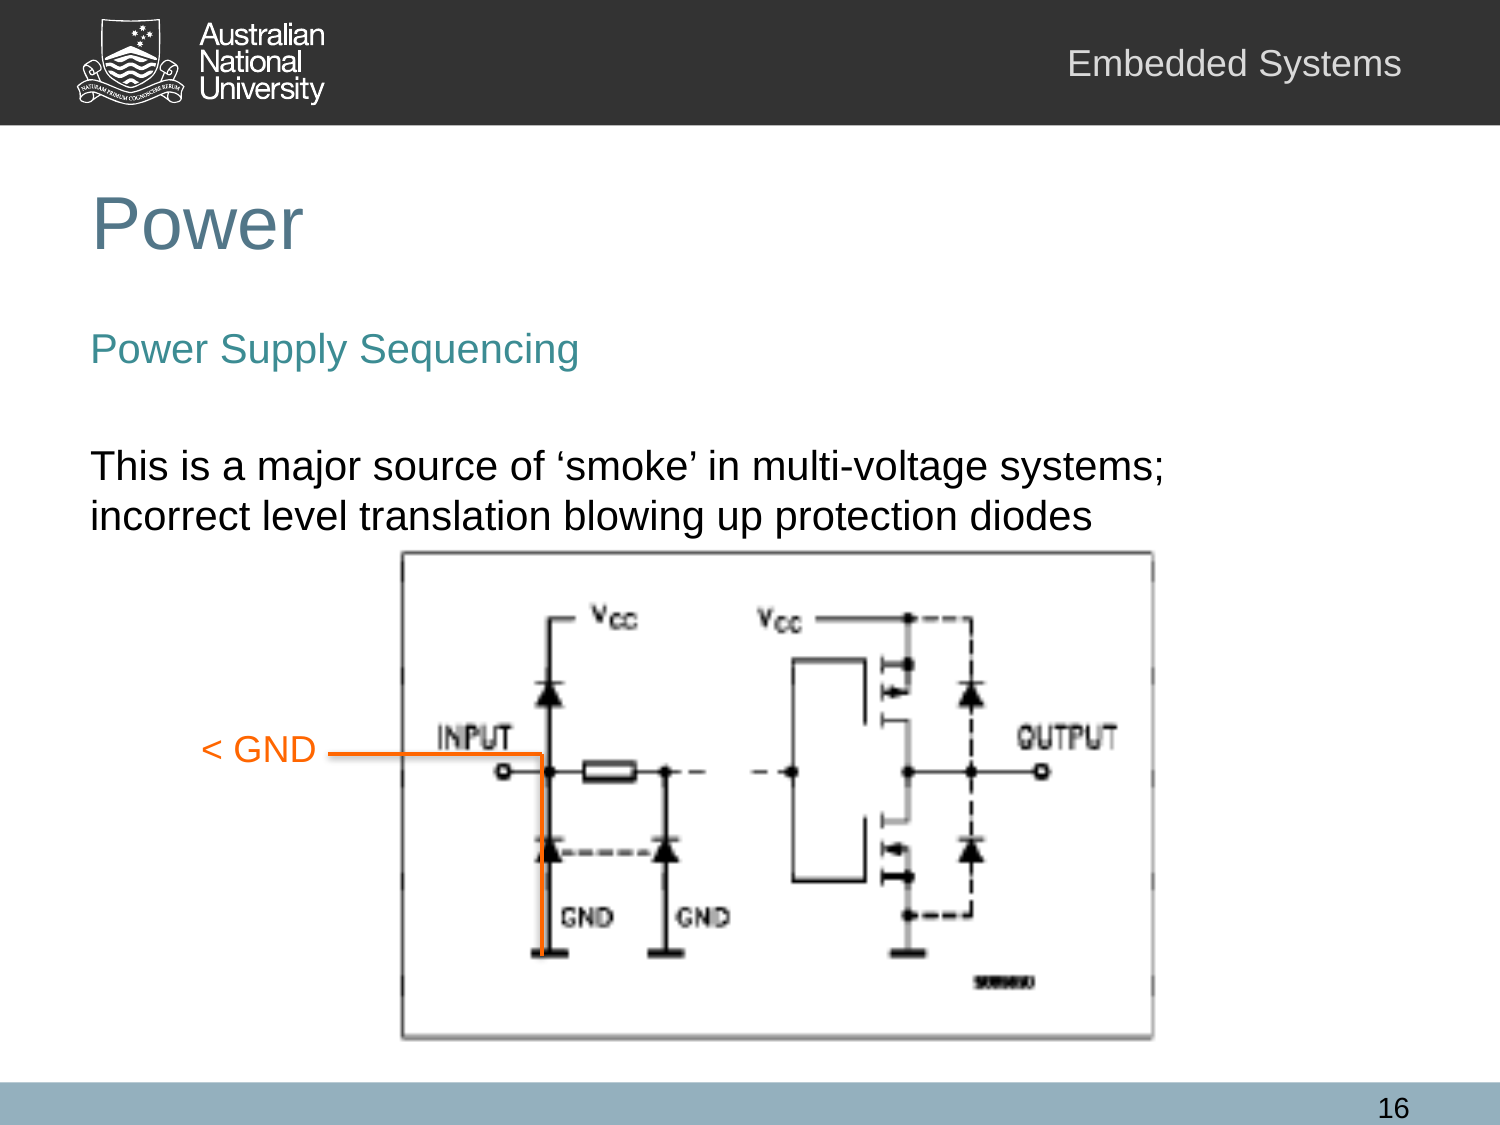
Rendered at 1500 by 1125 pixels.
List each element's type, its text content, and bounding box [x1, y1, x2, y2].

list Power Supply Sequencing This is a major source of ‘smoke’ in multi-voltage systems; incorrect level translation blowing up protection diodes [74, 314, 1304, 929]
slide_number 16 [1328, 1082, 1426, 1118]
text_box < GND [186, 717, 332, 778]
picture [378, 541, 1173, 1059]
title Power [76, 125, 1428, 314]
